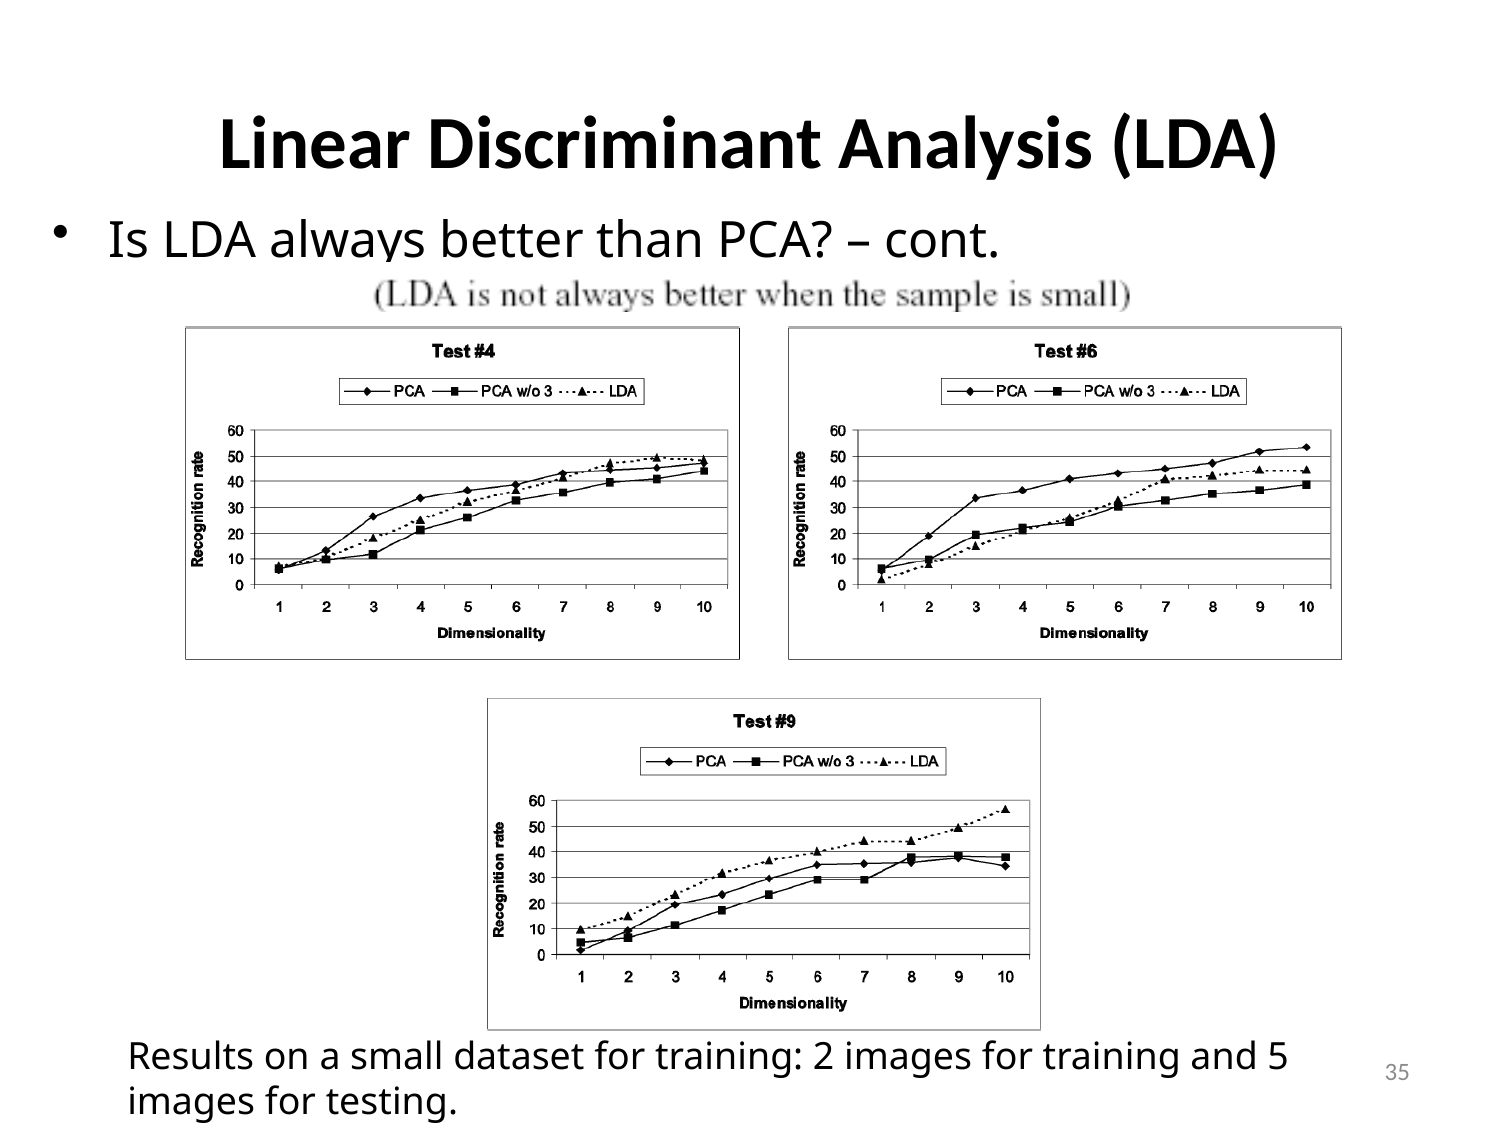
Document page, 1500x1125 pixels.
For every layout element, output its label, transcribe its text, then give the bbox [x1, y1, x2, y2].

text_box Is LDA always better than PCA? – cont. [37, 199, 1450, 275]
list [187, 262, 1313, 310]
title Linear Discriminant Analysis (LDA) [75, 45, 1425, 199]
text_box Results on a small dataset for training: 2 images for training and 5 images for testing. PCA w/o 3: PCA without using the top 3 eigenvectors. #i index train/test splits [112, 1024, 1425, 1125]
picture [162, 312, 1355, 1038]
